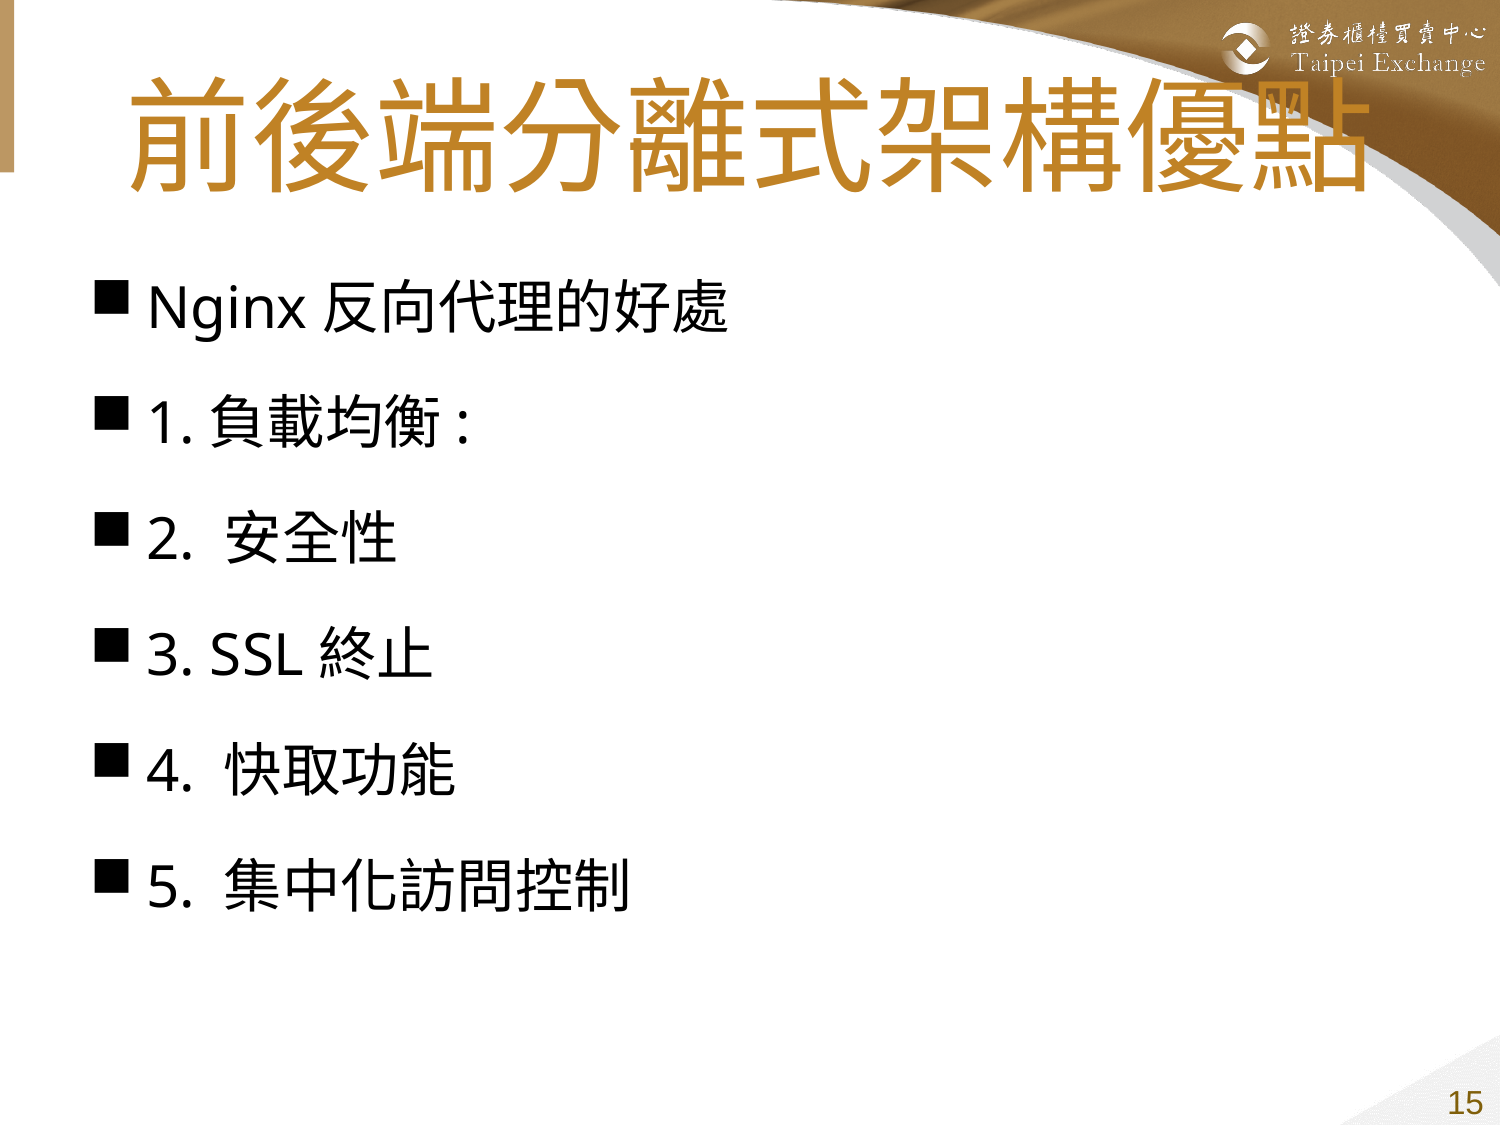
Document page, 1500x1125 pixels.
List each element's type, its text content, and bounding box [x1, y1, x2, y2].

list Nginx反向代理的好處 1.負載均衡: 2. 安全性 3. SSL終止 4. 快取功能 5. 集中化訪問控制 [75, 262, 1425, 1125]
picture [702, 0, 1500, 392]
title 前後端分離式架構優點 [74, 8, 1426, 257]
picture [1425, 1034, 1500, 1125]
